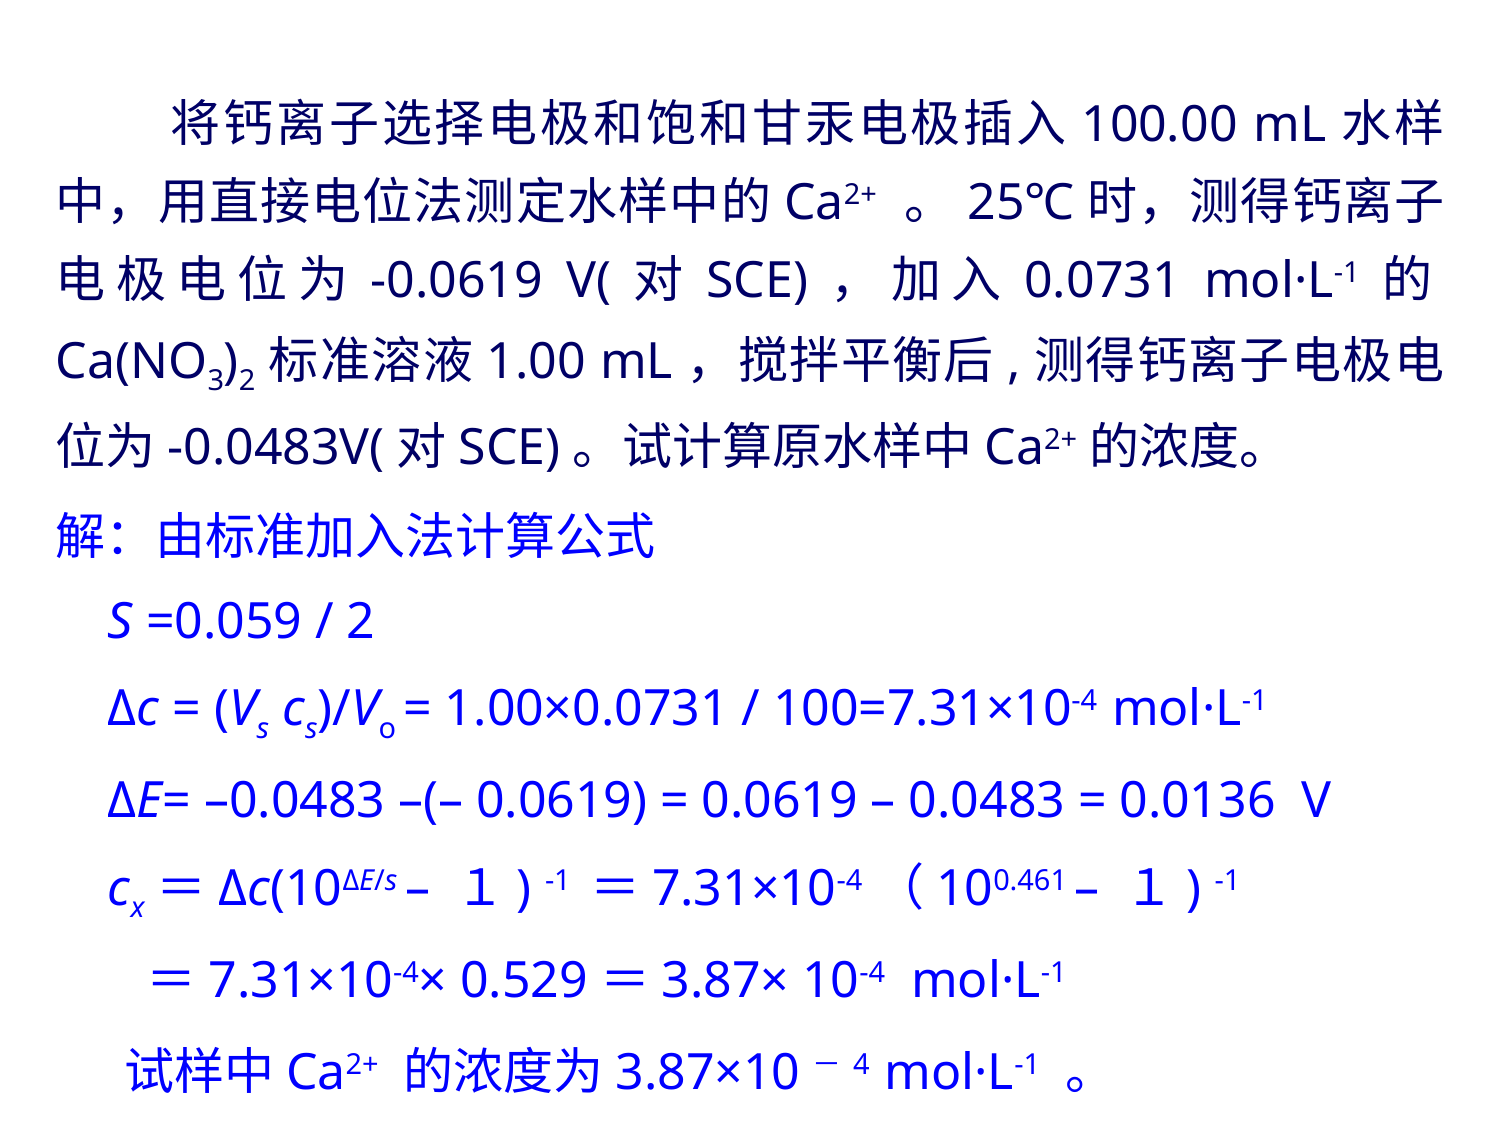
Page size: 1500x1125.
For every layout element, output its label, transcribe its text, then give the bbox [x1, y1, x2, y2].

text_box 将钙离子选择电极和饱和甘汞电极插入100.00 mL水样中，用直接电位法测定水样中的Ca2+ 。25℃时，测得钙离子电极电位为-0.0619 V(对SCE)，加入0.0731 mol·L-1的Ca(NO3)2标准溶液1.00 mL，搅拌平衡后,测得钙离子电极电位为-0.0483V(对SCE)。试计算原水样中Ca2+的浓度。 解：由标准加入法计算公式 S =0.059 / 2 Δc = (Vs cs)/Vo = 1.00×0.0731 / 100=7.31×10-4 mol·L-1 ΔE= –0.0483 –(– 0.0619) = 0.0619 – 0.0483 = 0.0136 V cx＝Δc(10ΔE/s – １) -1 ＝7.31×10-4（100.461 – １) -1 ＝7.31×10-4× 0.529＝3.87× 10-4 mol·L-1 试样中Ca2+ 的浓度为3.87×10－4 mol·L-1 。 [41, 66, 1459, 1107]
